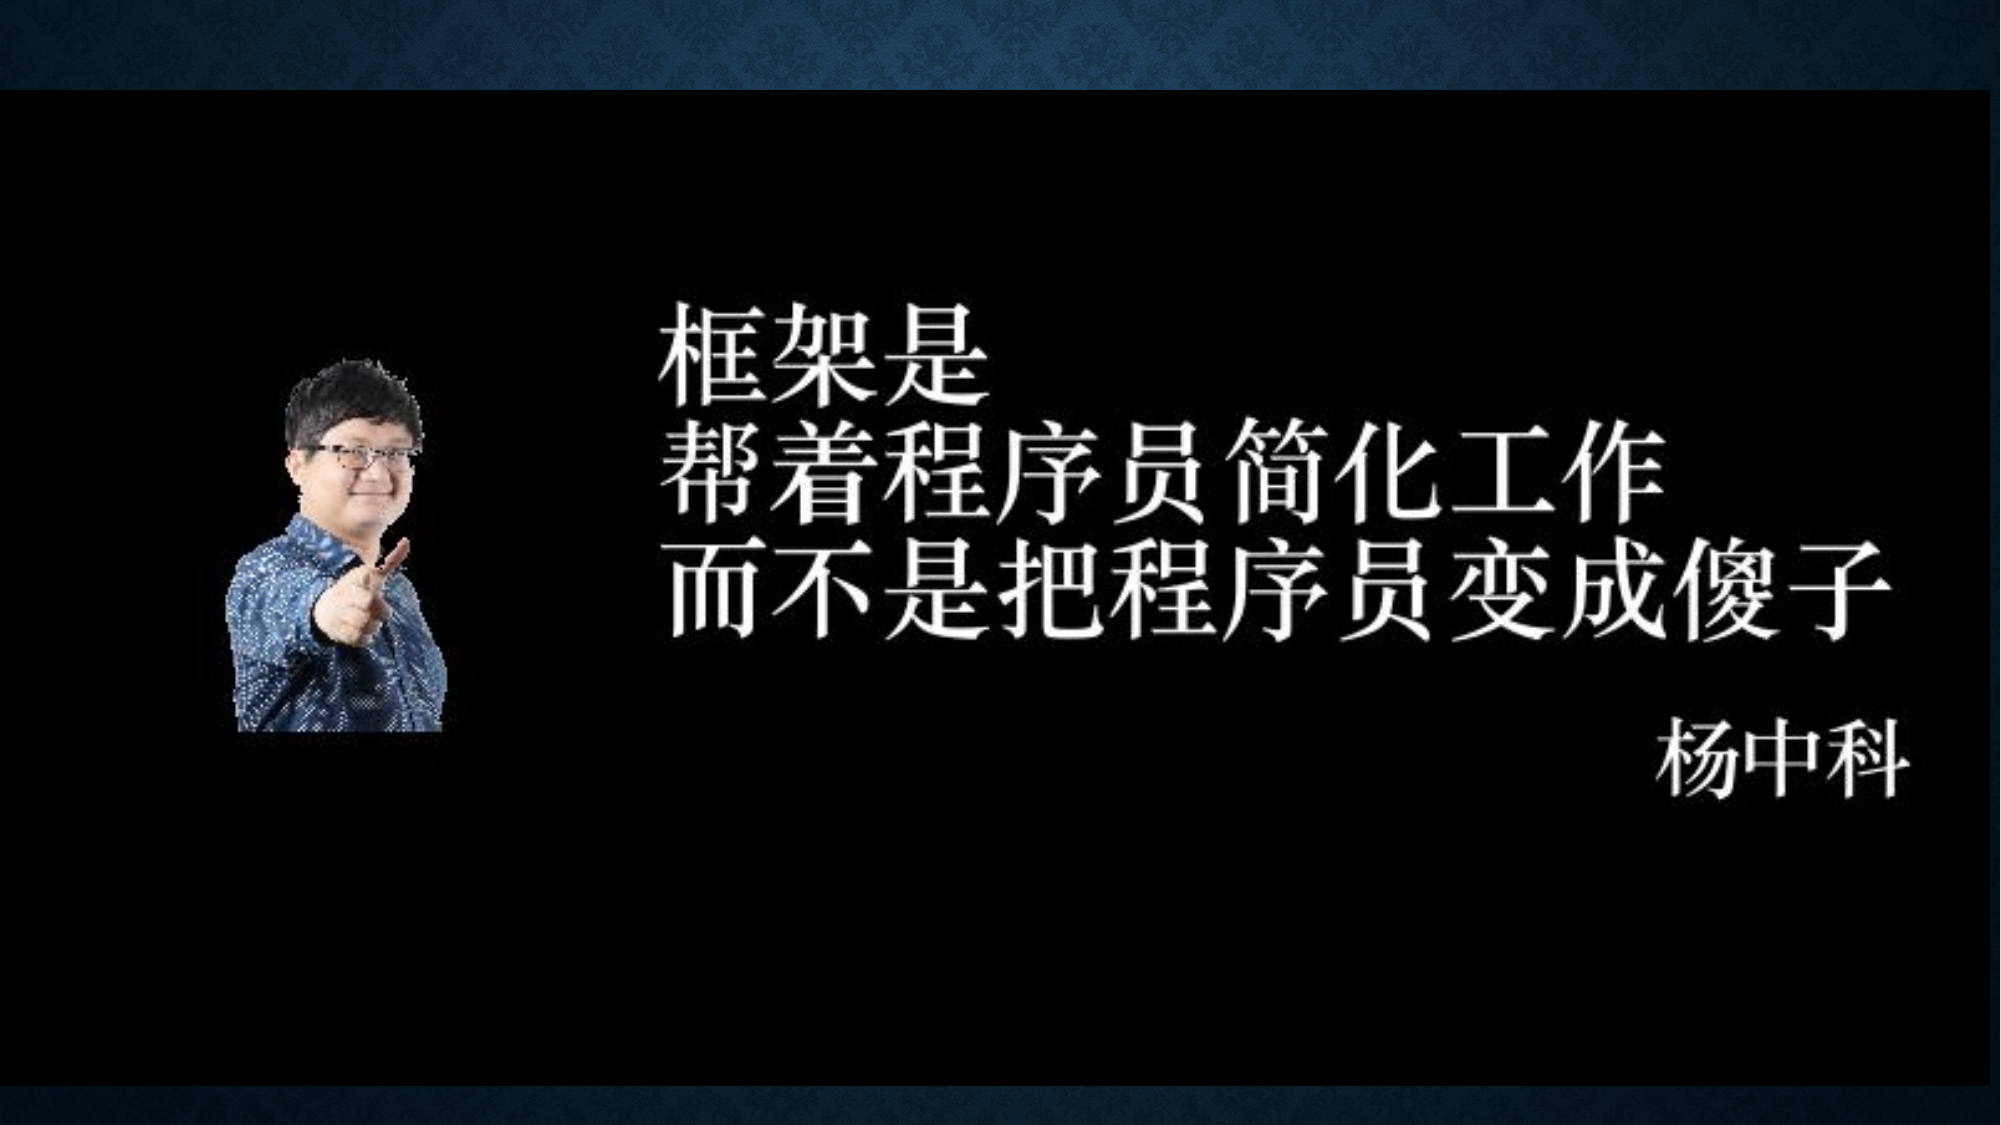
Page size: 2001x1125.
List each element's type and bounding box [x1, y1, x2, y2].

picture [0, 89, 1991, 1086]
